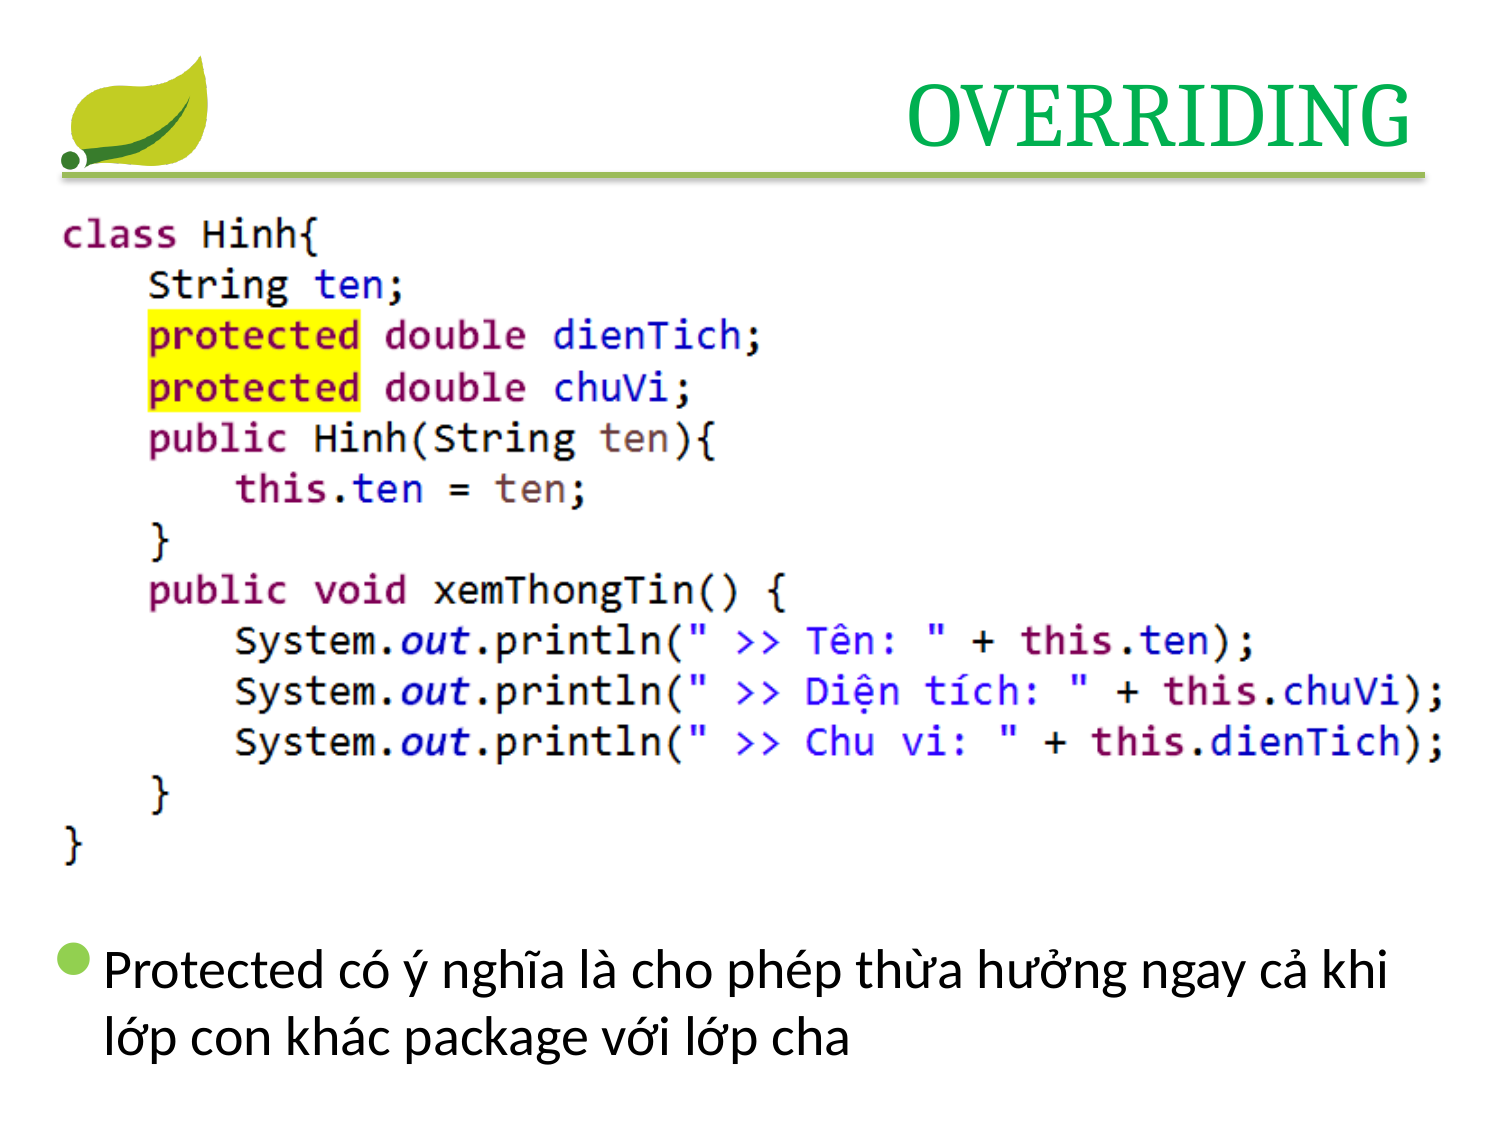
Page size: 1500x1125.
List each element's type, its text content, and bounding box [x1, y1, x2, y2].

picture [50, 49, 217, 175]
picture [56, 212, 1451, 876]
list Protected có ý nghĩa là cho phép thừa hưởng ngay cả khi lớp con khác package với lớp cha [37, 924, 1463, 1075]
title Overriding [217, 45, 1425, 175]
